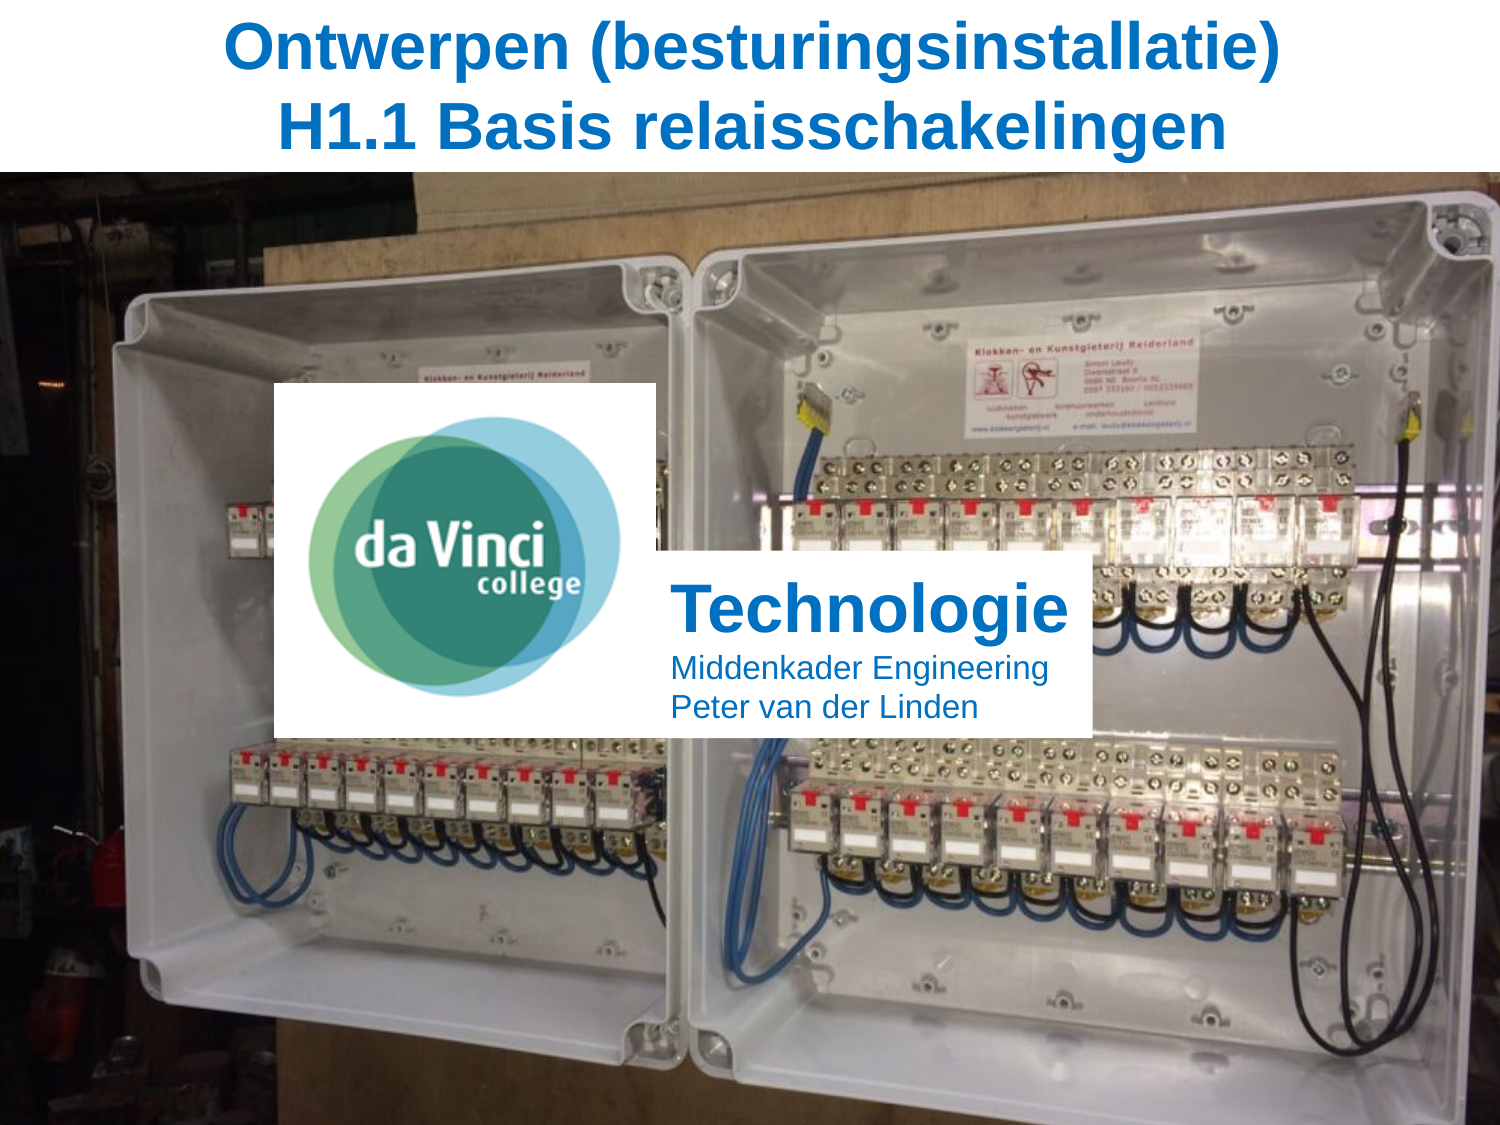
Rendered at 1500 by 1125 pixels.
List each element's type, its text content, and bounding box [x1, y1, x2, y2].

title Ontwerpen (besturingsinstallatie) H1.1 Basis relaisschakelingen [0, 0, 1500, 101]
picture [0, 101, 1500, 1125]
